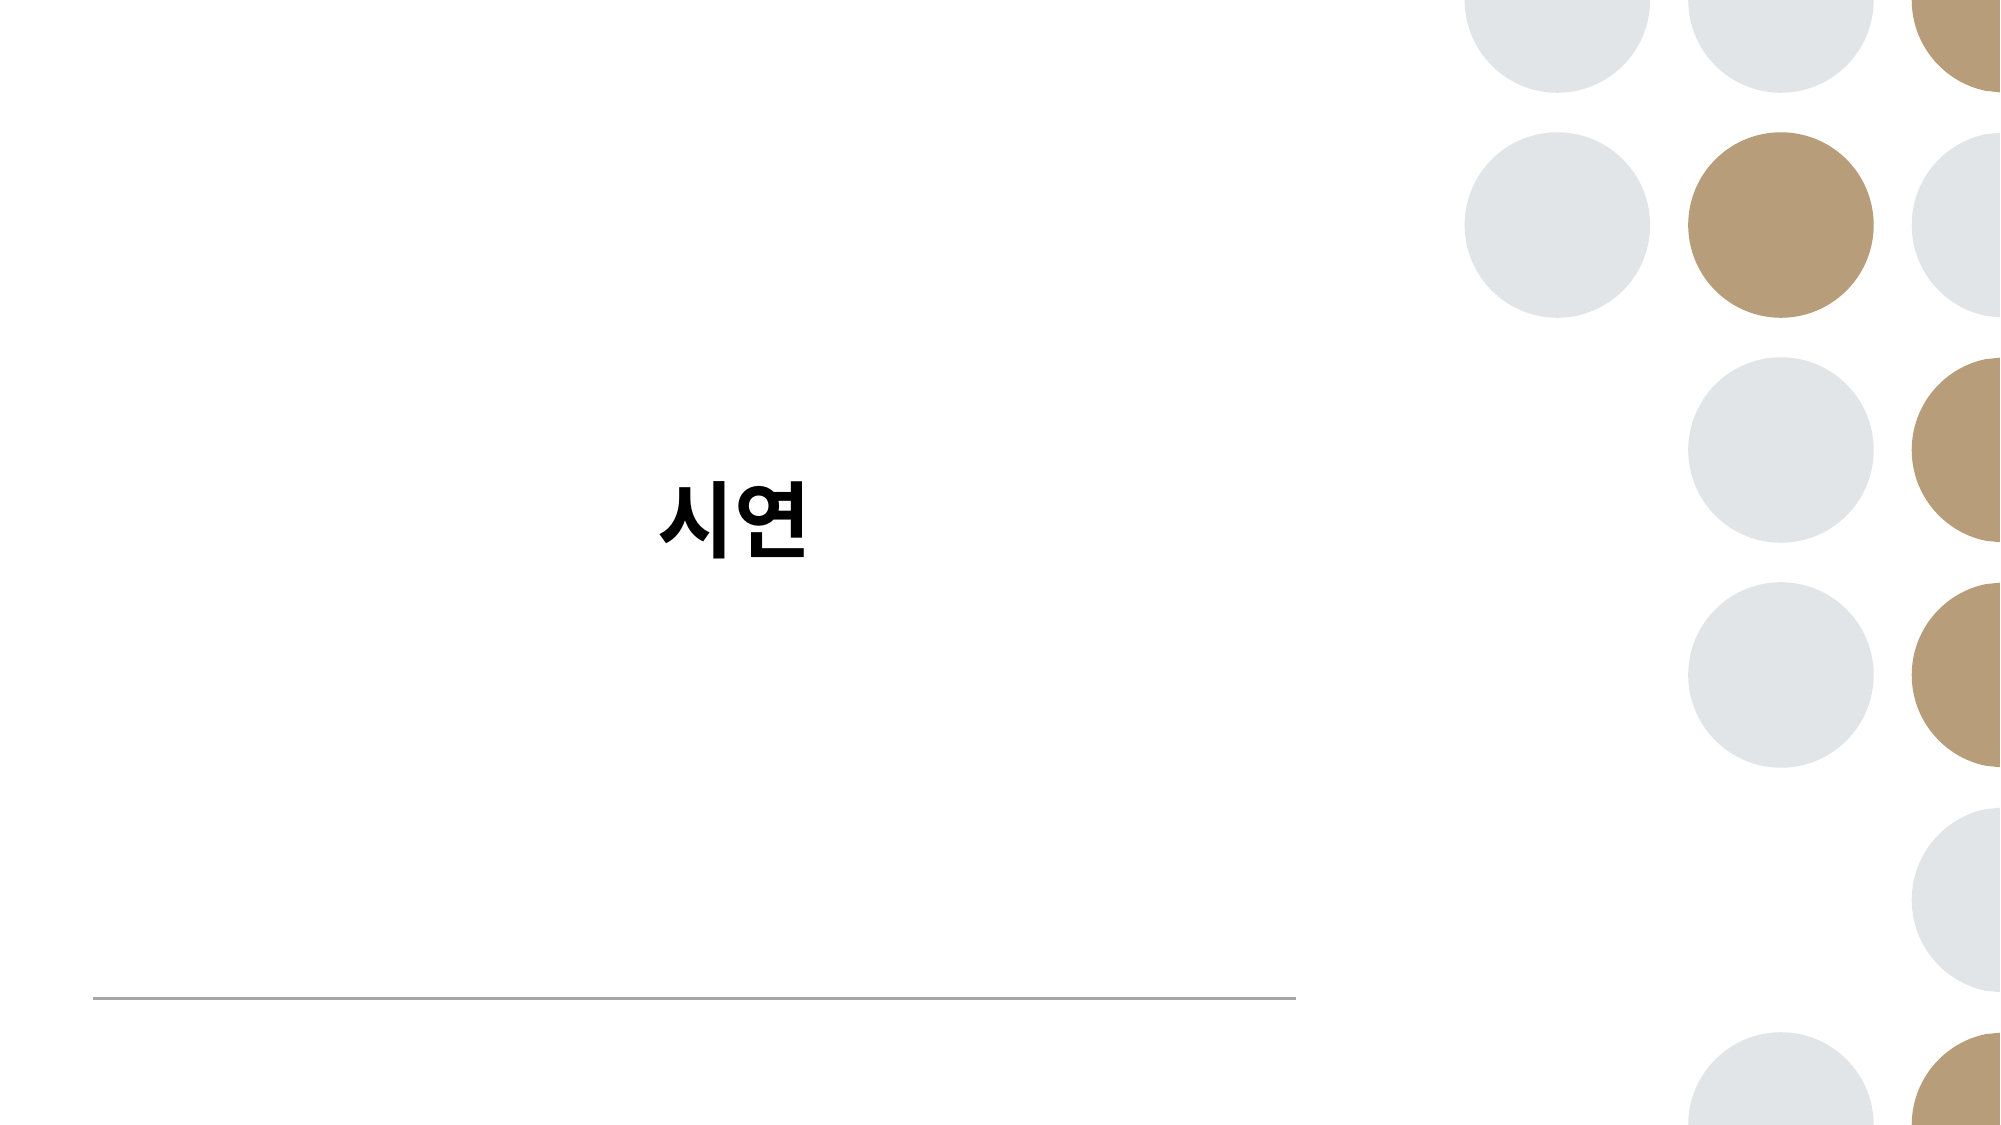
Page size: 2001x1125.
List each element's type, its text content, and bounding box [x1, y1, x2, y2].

title 시연 [639, 440, 1843, 649]
